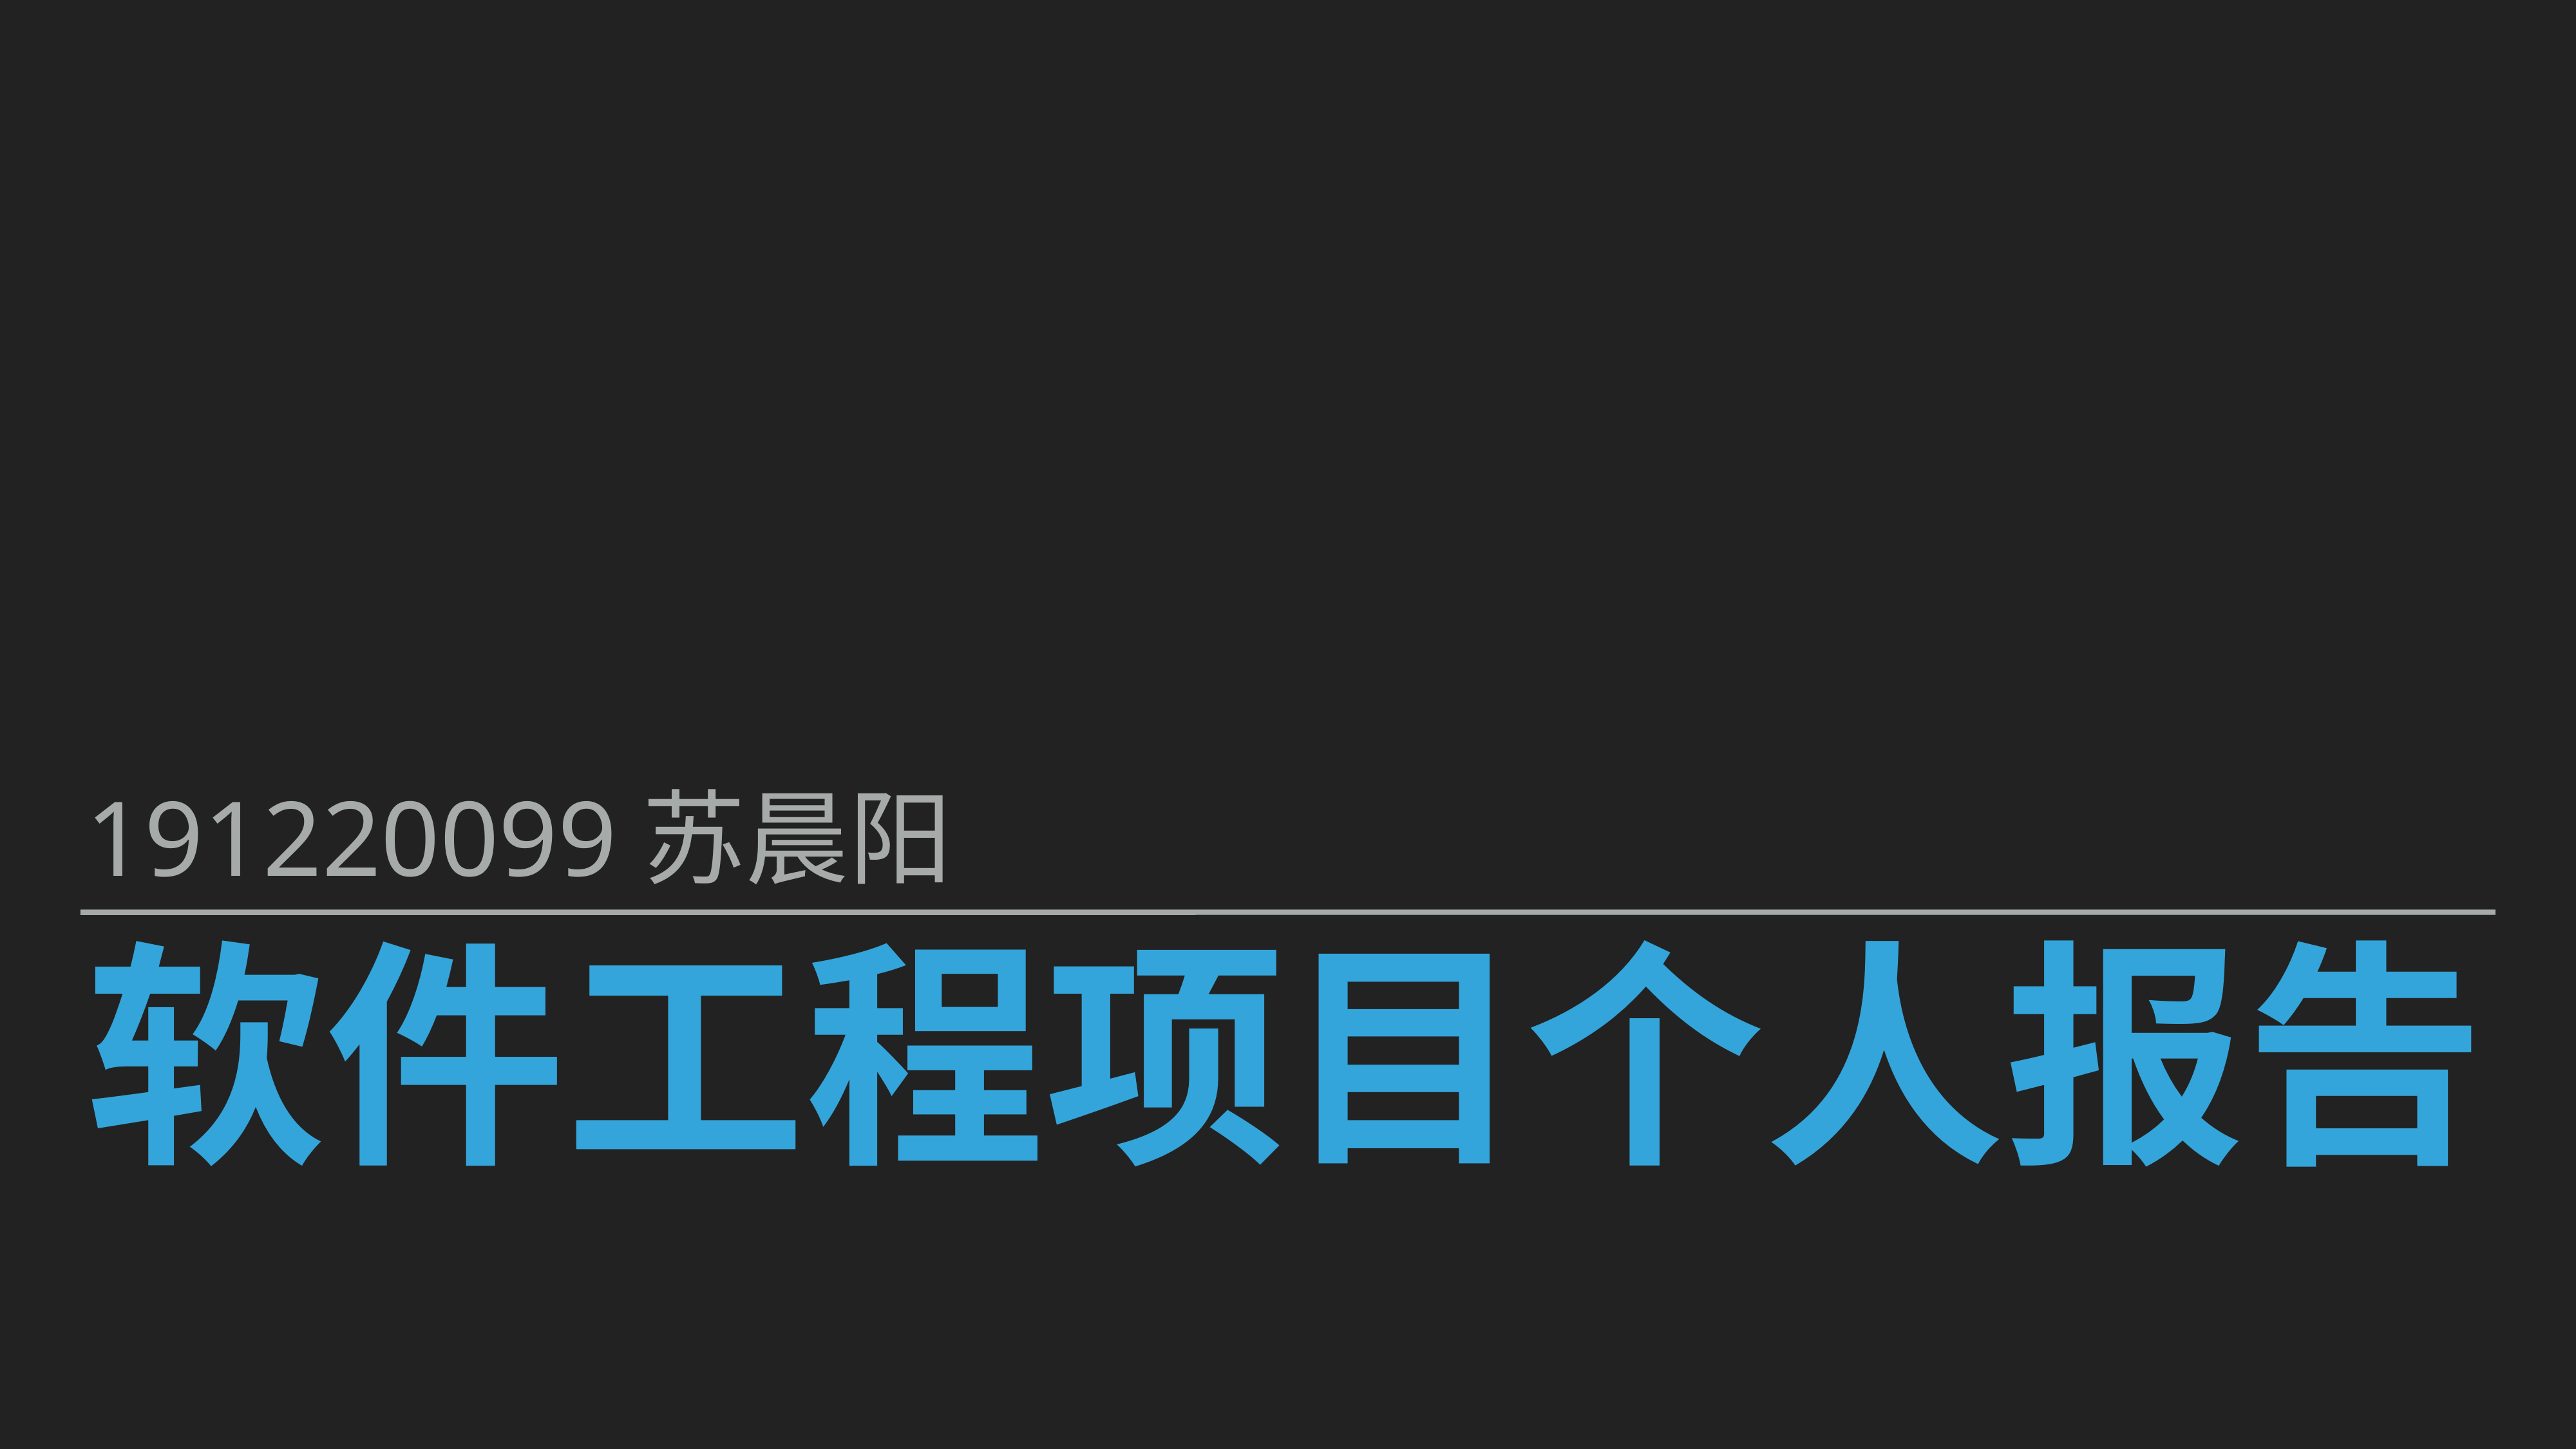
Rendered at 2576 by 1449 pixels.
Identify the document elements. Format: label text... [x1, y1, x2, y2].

title 软件工程项目个人报告 [80, 954, 2496, 1358]
subtitle 191220099苏晨阳 [80, 632, 2496, 902]
